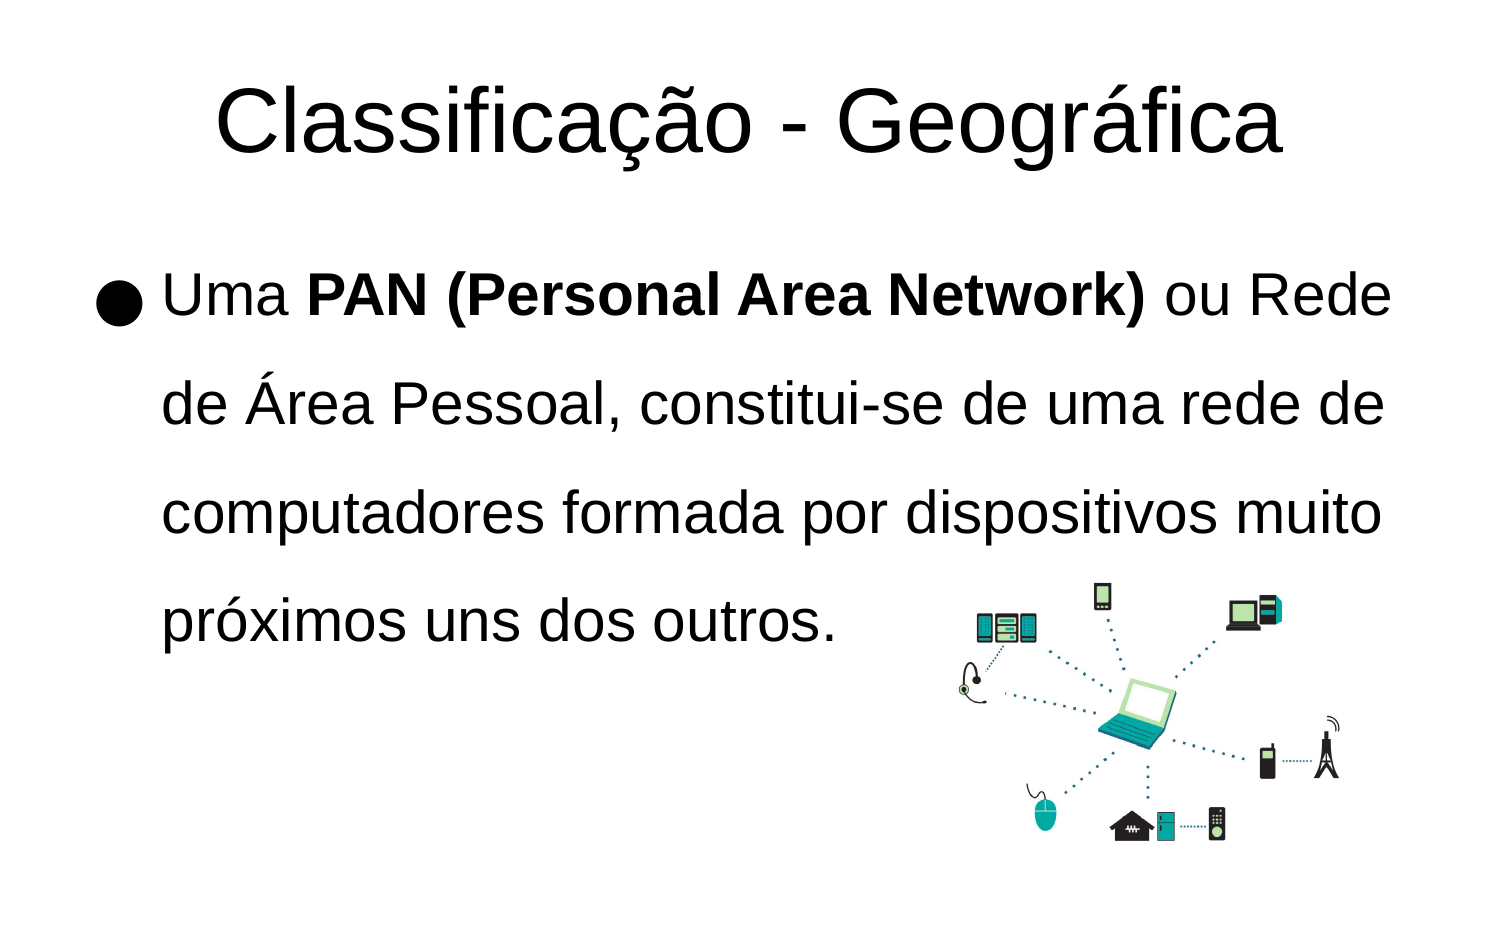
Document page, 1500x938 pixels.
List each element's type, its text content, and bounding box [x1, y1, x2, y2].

picture [939, 566, 1364, 871]
text_box Classificação - Geográfica [75, 37, 1425, 194]
text_box Uma PAN (Personal Area Network) ou Rede de Área Pessoal, constitui-se de uma rede de computadores formada por dispositivos muito próximos uns dos outros. [90, 219, 1465, 763]
